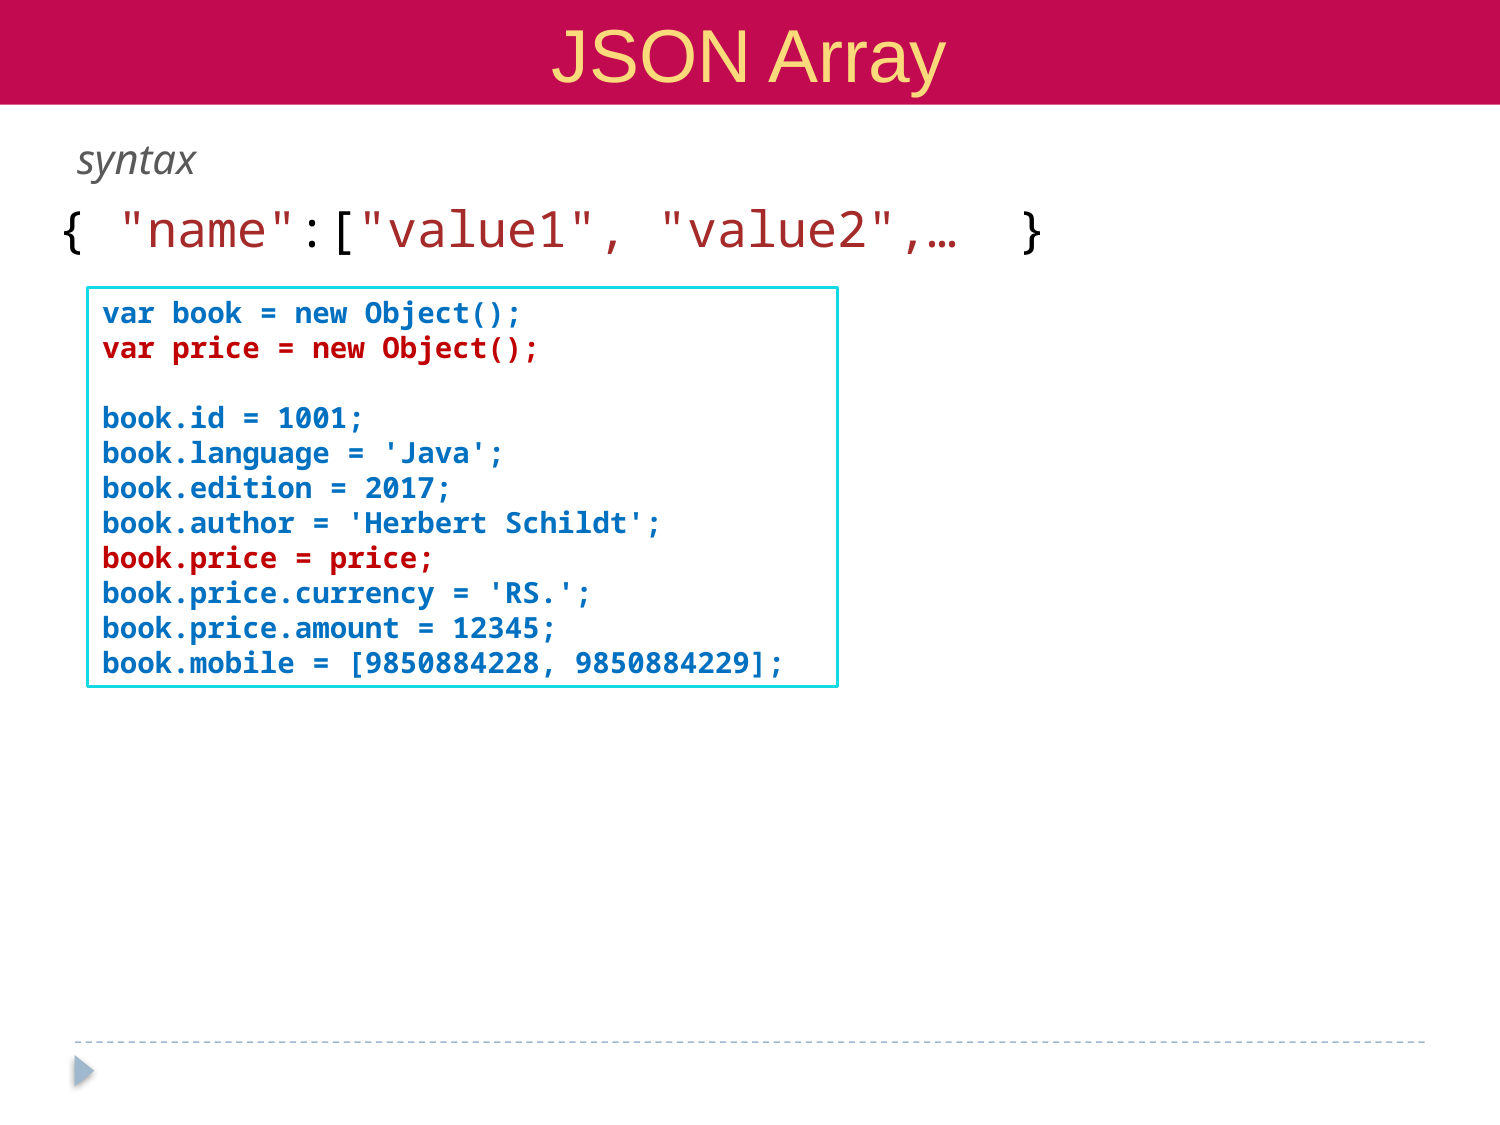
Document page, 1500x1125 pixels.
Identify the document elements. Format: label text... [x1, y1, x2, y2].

text_box syntax [62, 125, 225, 190]
text_box var book = new Object(); var price = new Object(); book.id = 1001; book.language = 'Java'; book.edition = 2017; book.author = 'Herbert Schildt'; book.price = price; book.price.currency = 'RS.'; book.price.amount = 12345; book.mobile = [9850884228, 9850884229]; [87, 287, 838, 687]
text_box JSON Array [0, 0, 1500, 105]
text_box { "name":["value1", "value2",… } [42, 190, 1063, 266]
